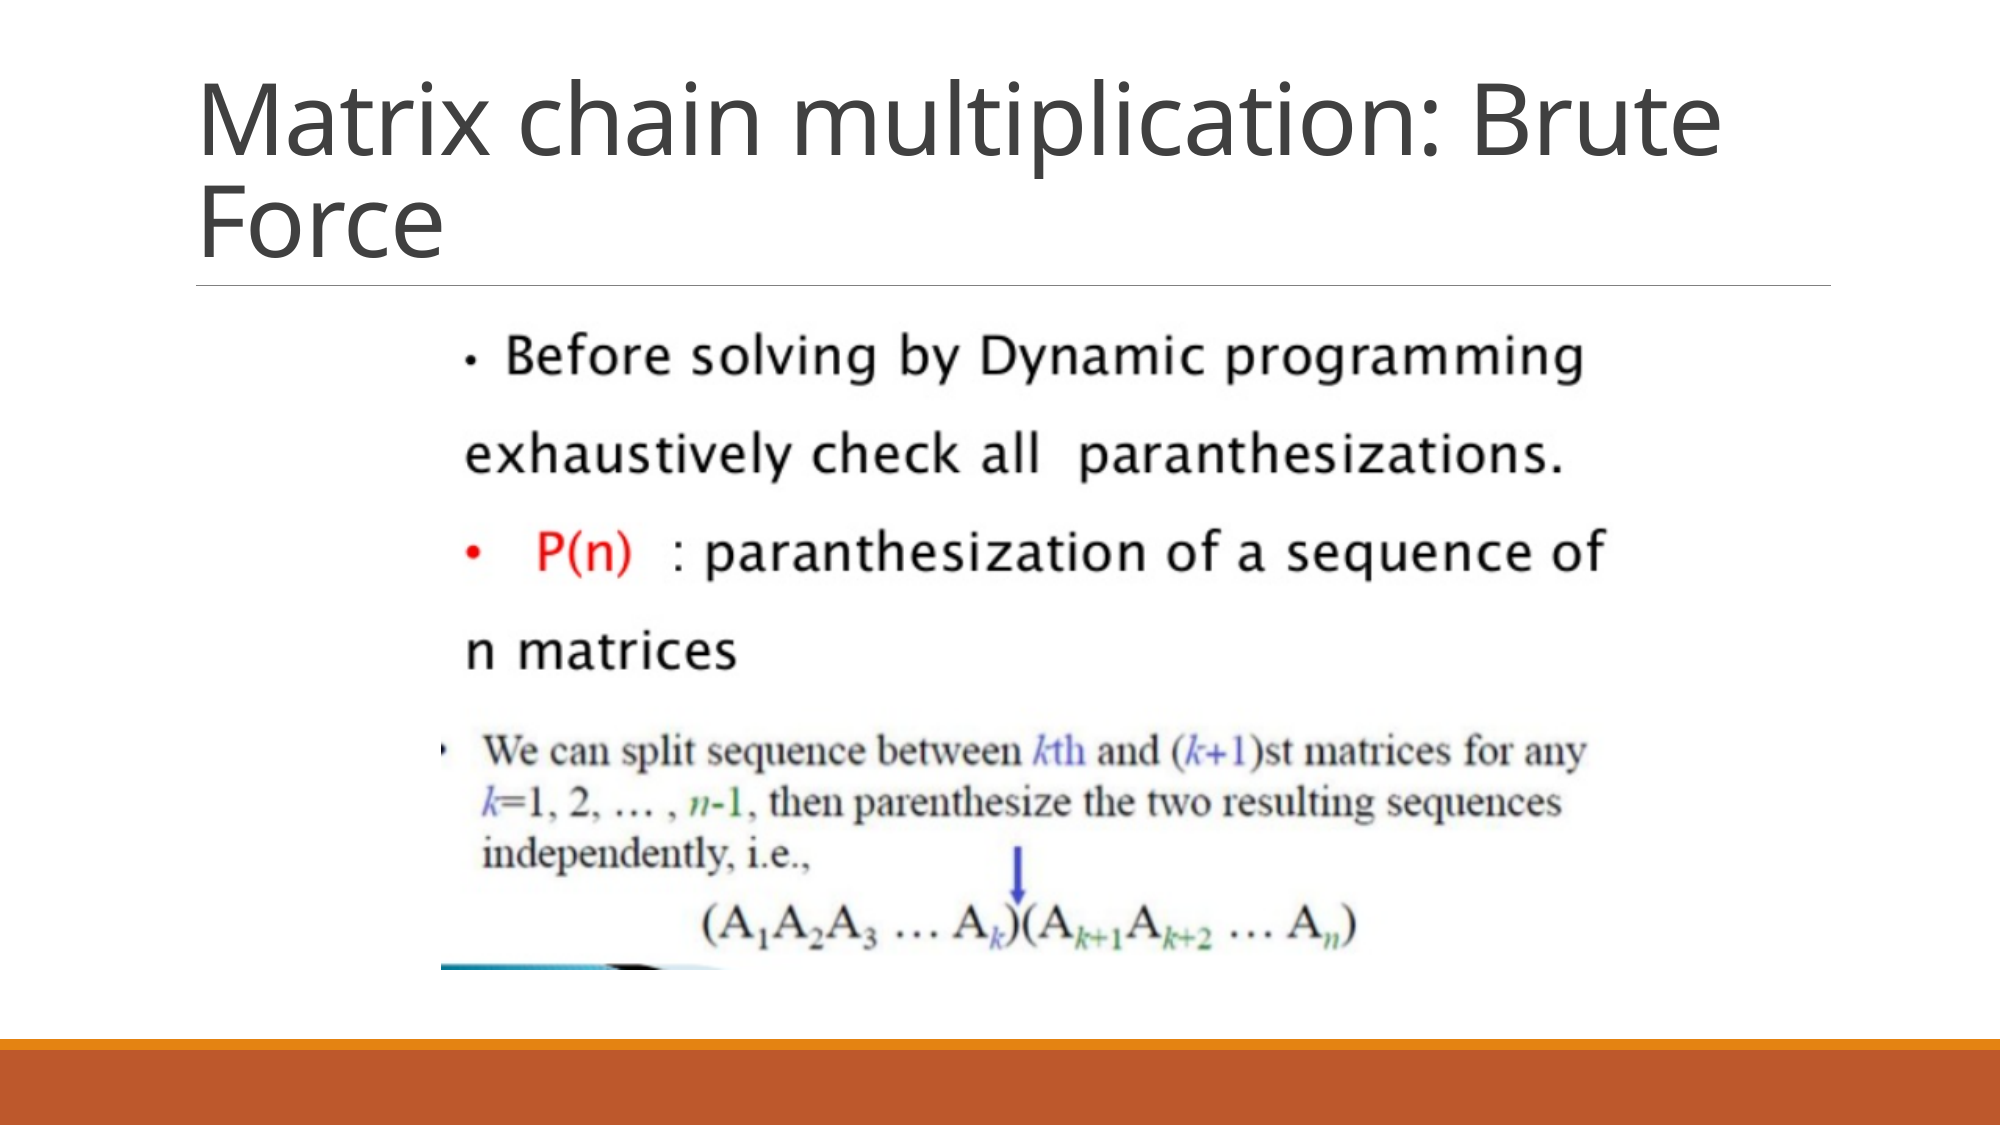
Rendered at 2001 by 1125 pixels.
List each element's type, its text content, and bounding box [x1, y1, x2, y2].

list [441, 313, 1615, 971]
title Matrix chain multiplication: Brute Force [180, 47, 1830, 285]
